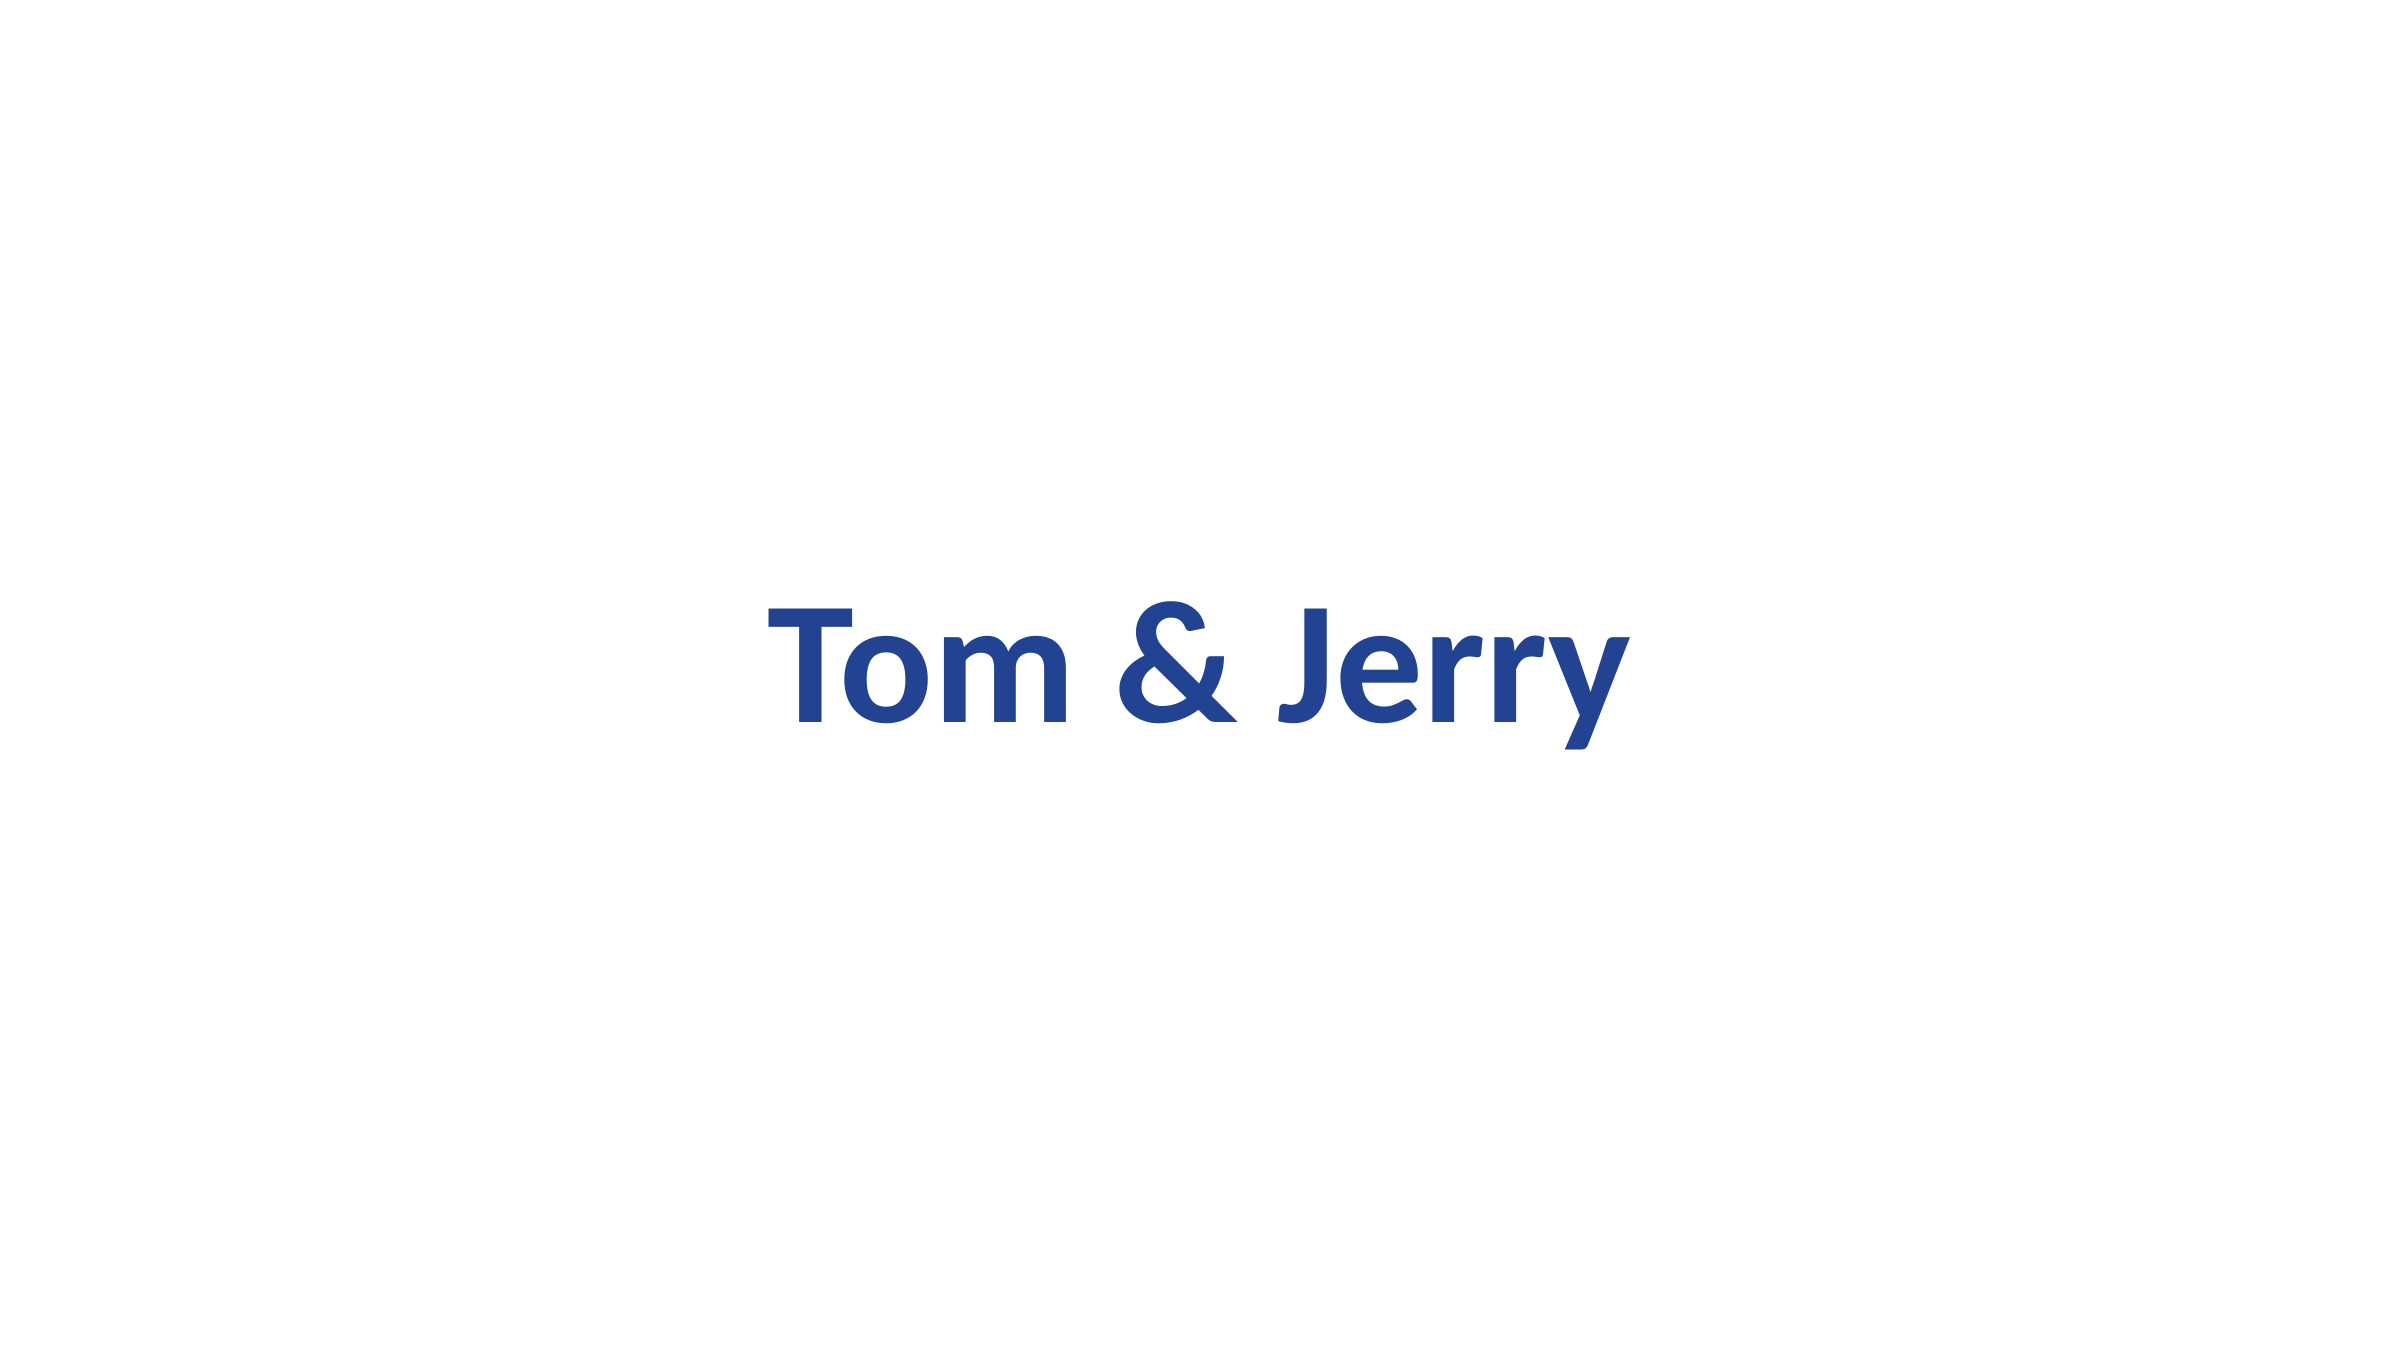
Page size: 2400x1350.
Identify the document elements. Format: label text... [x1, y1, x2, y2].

text_box Tom & Jerry [753, 539, 1647, 765]
